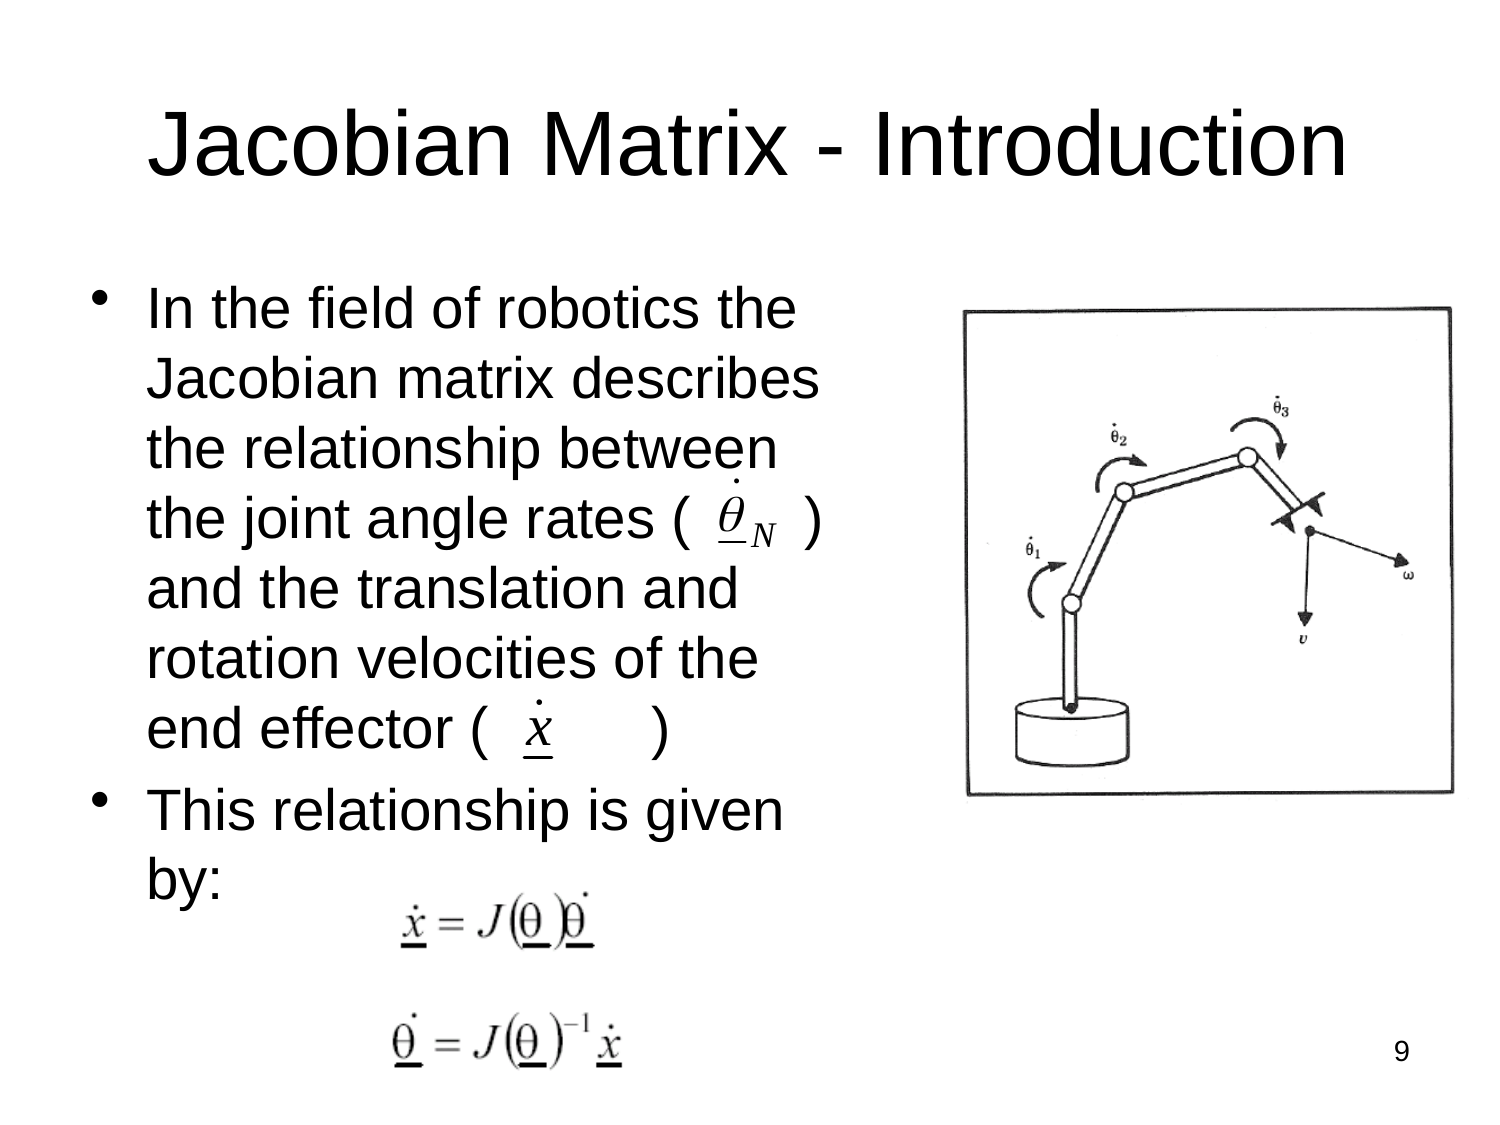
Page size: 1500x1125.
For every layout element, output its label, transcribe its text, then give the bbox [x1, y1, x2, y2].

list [708, 469, 792, 563]
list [949, 301, 1470, 807]
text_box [512, 687, 566, 776]
slide_number 9 [1074, 1024, 1426, 1103]
title Jacobian Matrix - Introduction [74, 44, 1426, 233]
list In the field of robotics the Jacobian matrix describes the relationship between the joint angle rates ( ) and the translation and rotation velocities of the end effector ( ) This relationship is given by: [74, 262, 851, 1006]
picture [349, 874, 676, 1100]
